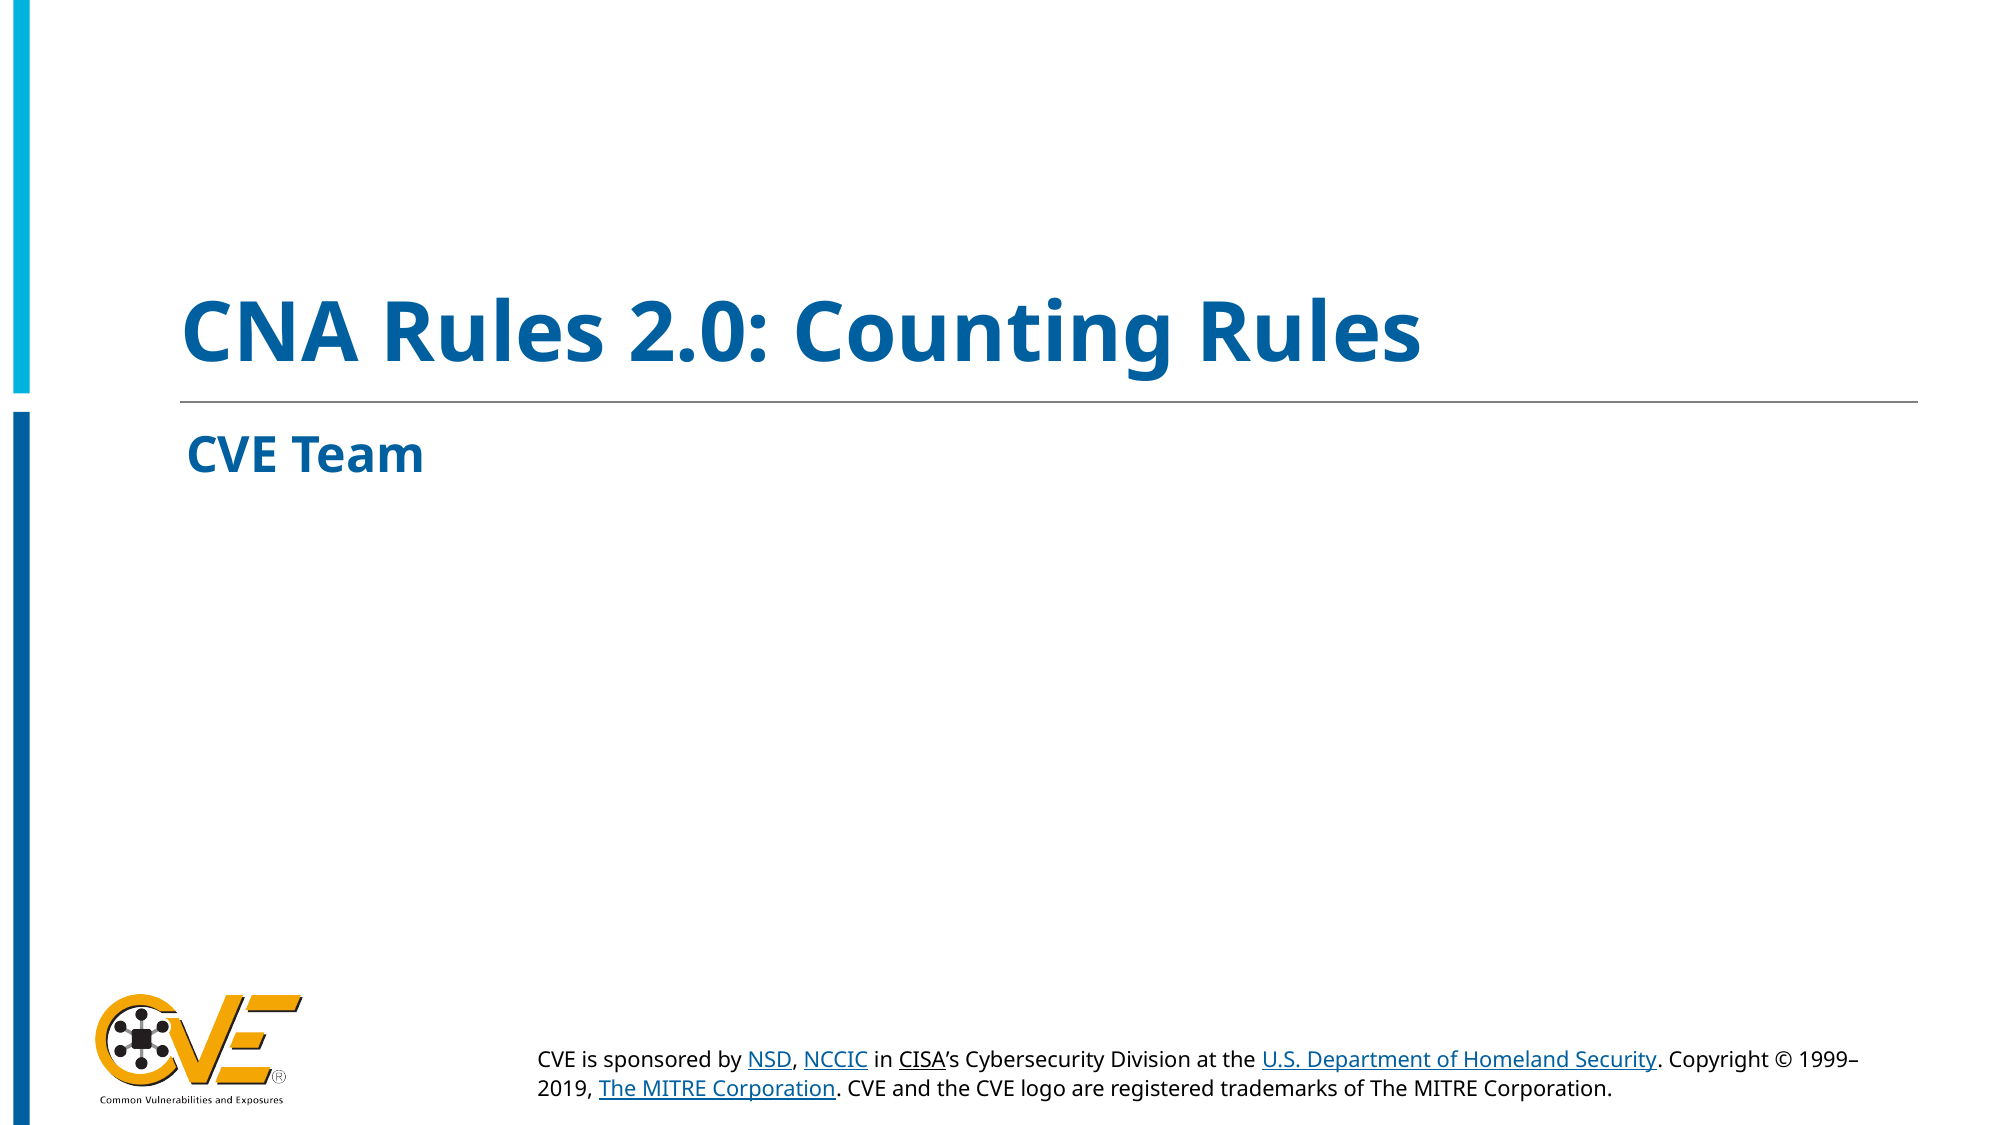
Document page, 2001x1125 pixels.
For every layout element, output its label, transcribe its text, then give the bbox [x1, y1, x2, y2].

subtitle CVE Team [171, 421, 1751, 486]
picture [95, 994, 303, 1106]
title CNA Rules 2.0: Counting Rules [165, 60, 1910, 386]
